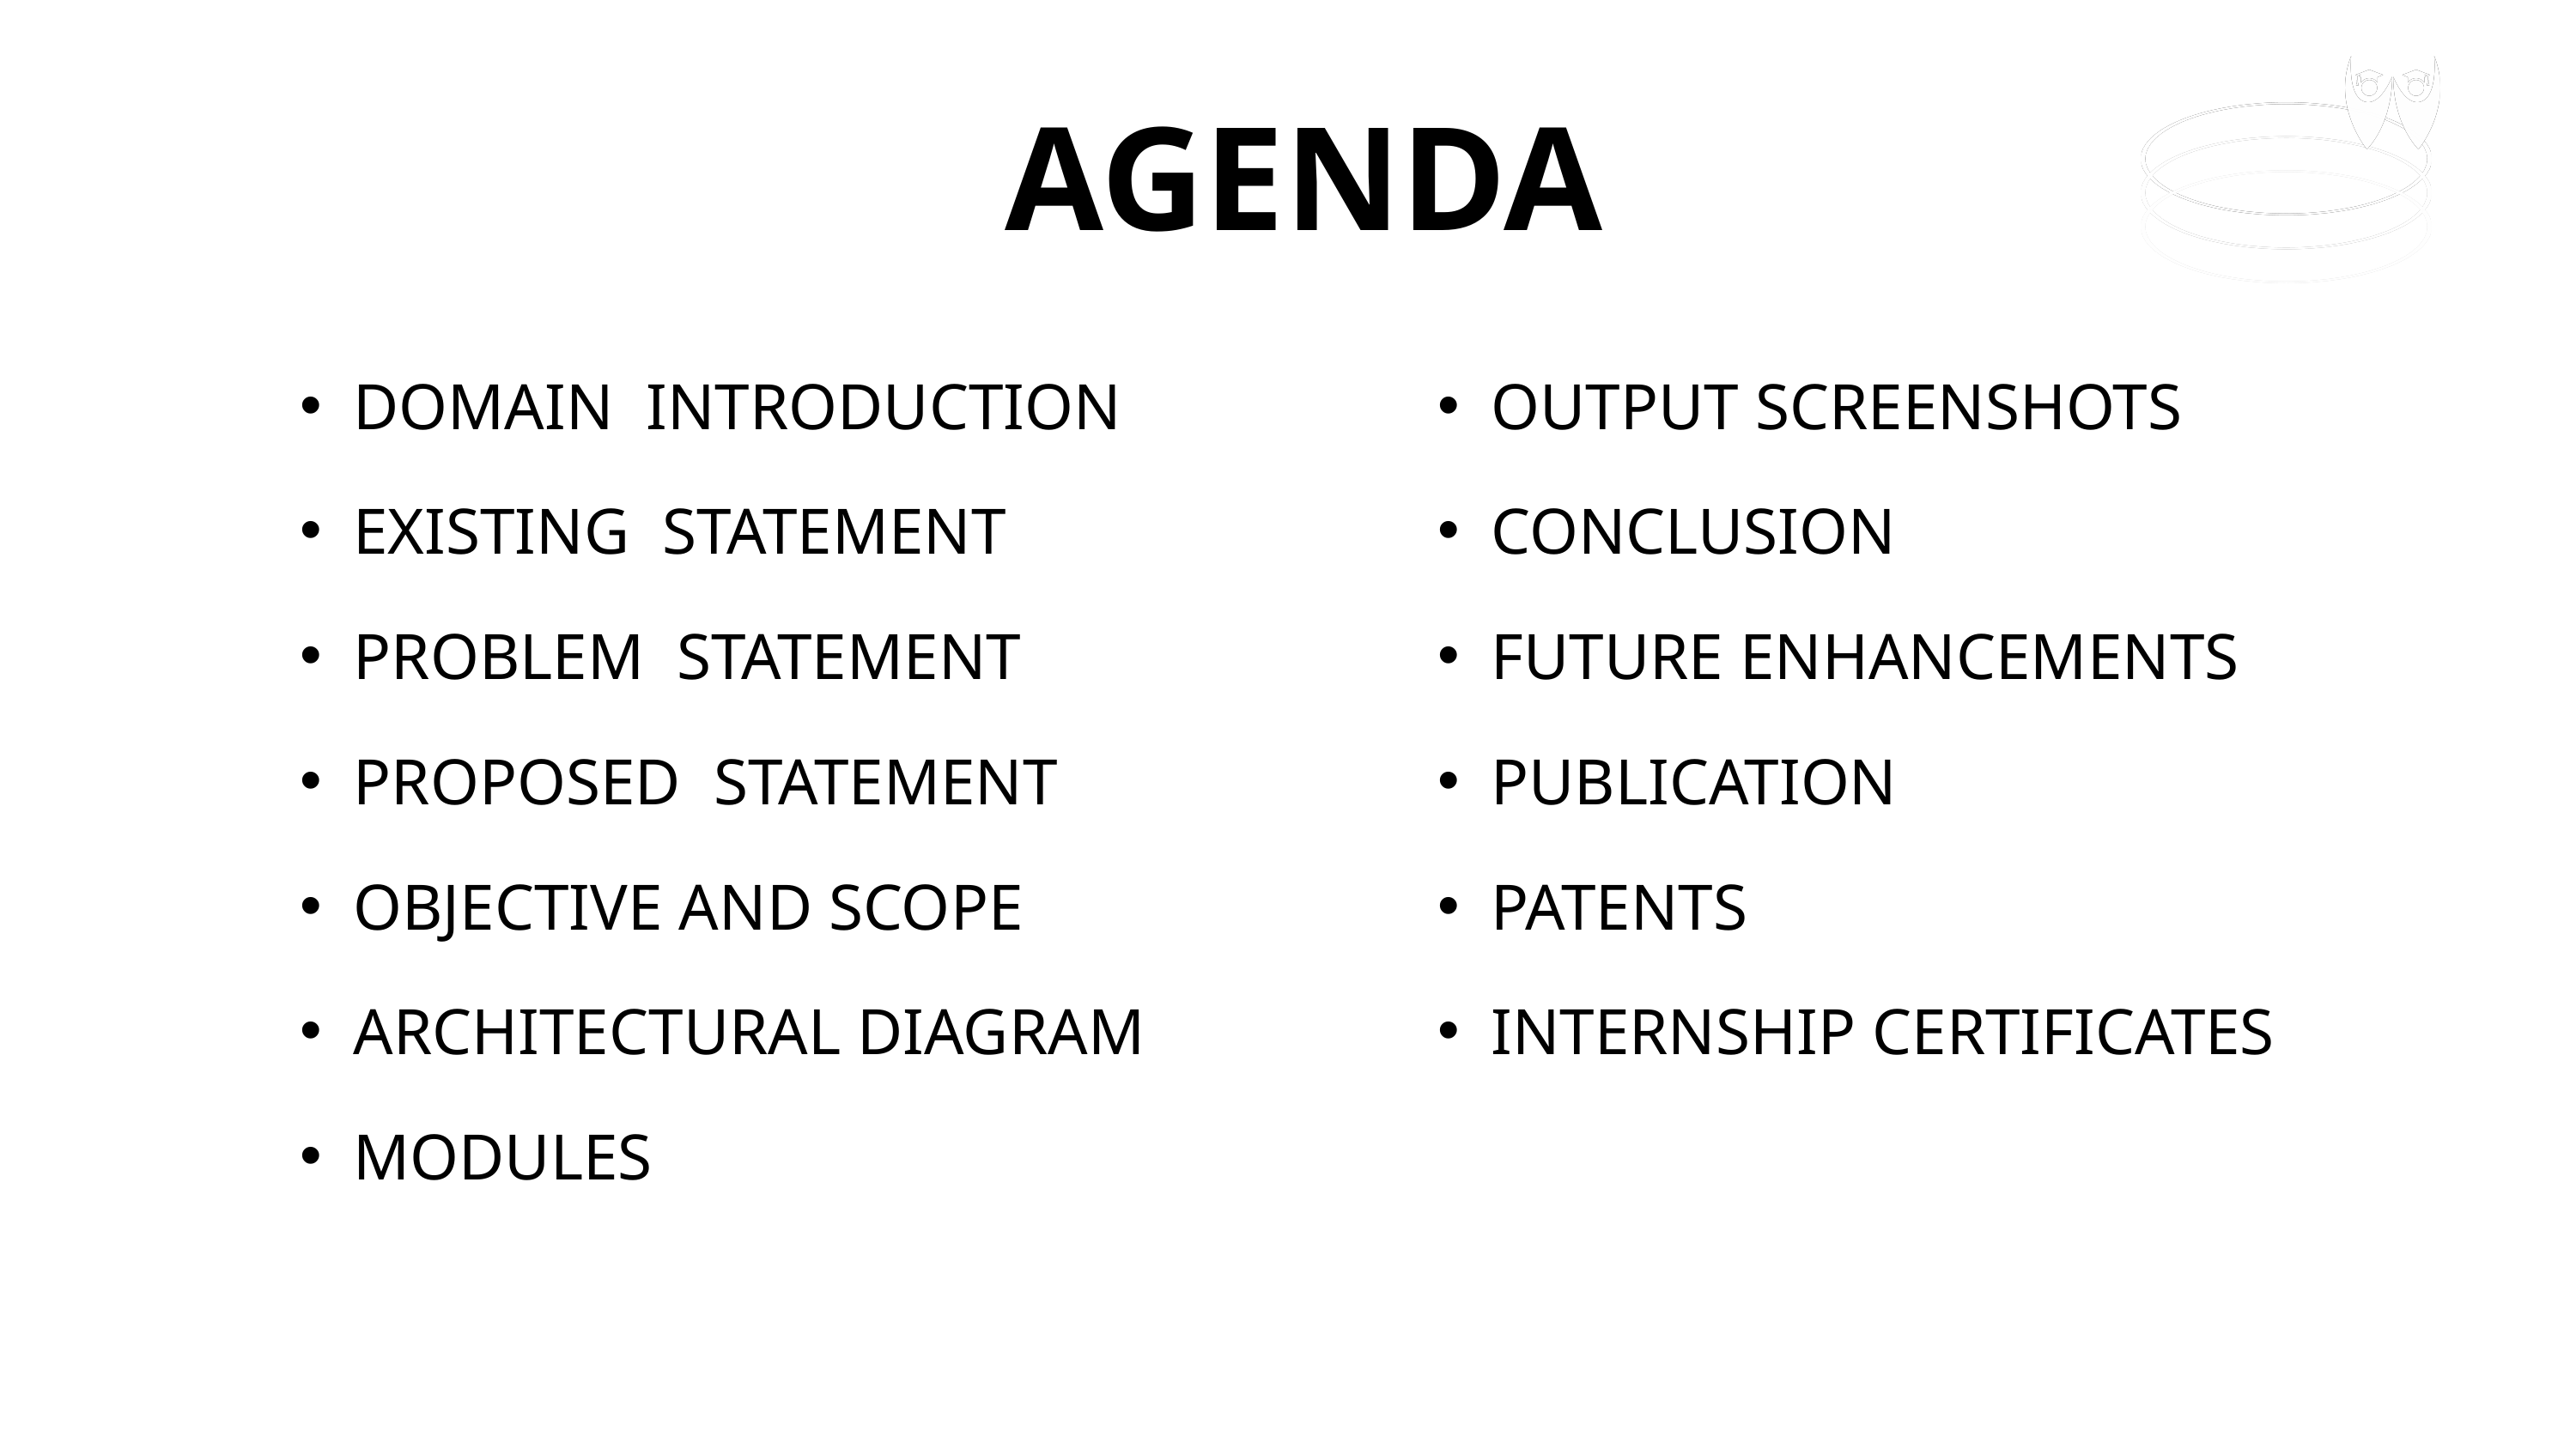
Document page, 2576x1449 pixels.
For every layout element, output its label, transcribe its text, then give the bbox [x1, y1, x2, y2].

text_box [2141, 102, 2432, 283]
text_box DOMAIN INTRODUCTION EXISTING STATEMENT PROBLEM STATEMENT PROPOSED STATEMENT OBJECTIVE AND SCOPE ARCHITECTURAL DIAGRAM MODULES [246, 316, 1194, 1193]
text_box [2345, 56, 2440, 149]
text_box OUTPUT SCREENSHOTS CONCLUSION FUTURE ENHANCEMENTS PUBLICATION PATENTS INTERNSHIP CERTIFICATES [1384, 316, 2331, 1068]
text_box AGENDA [912, 144, 1697, 260]
